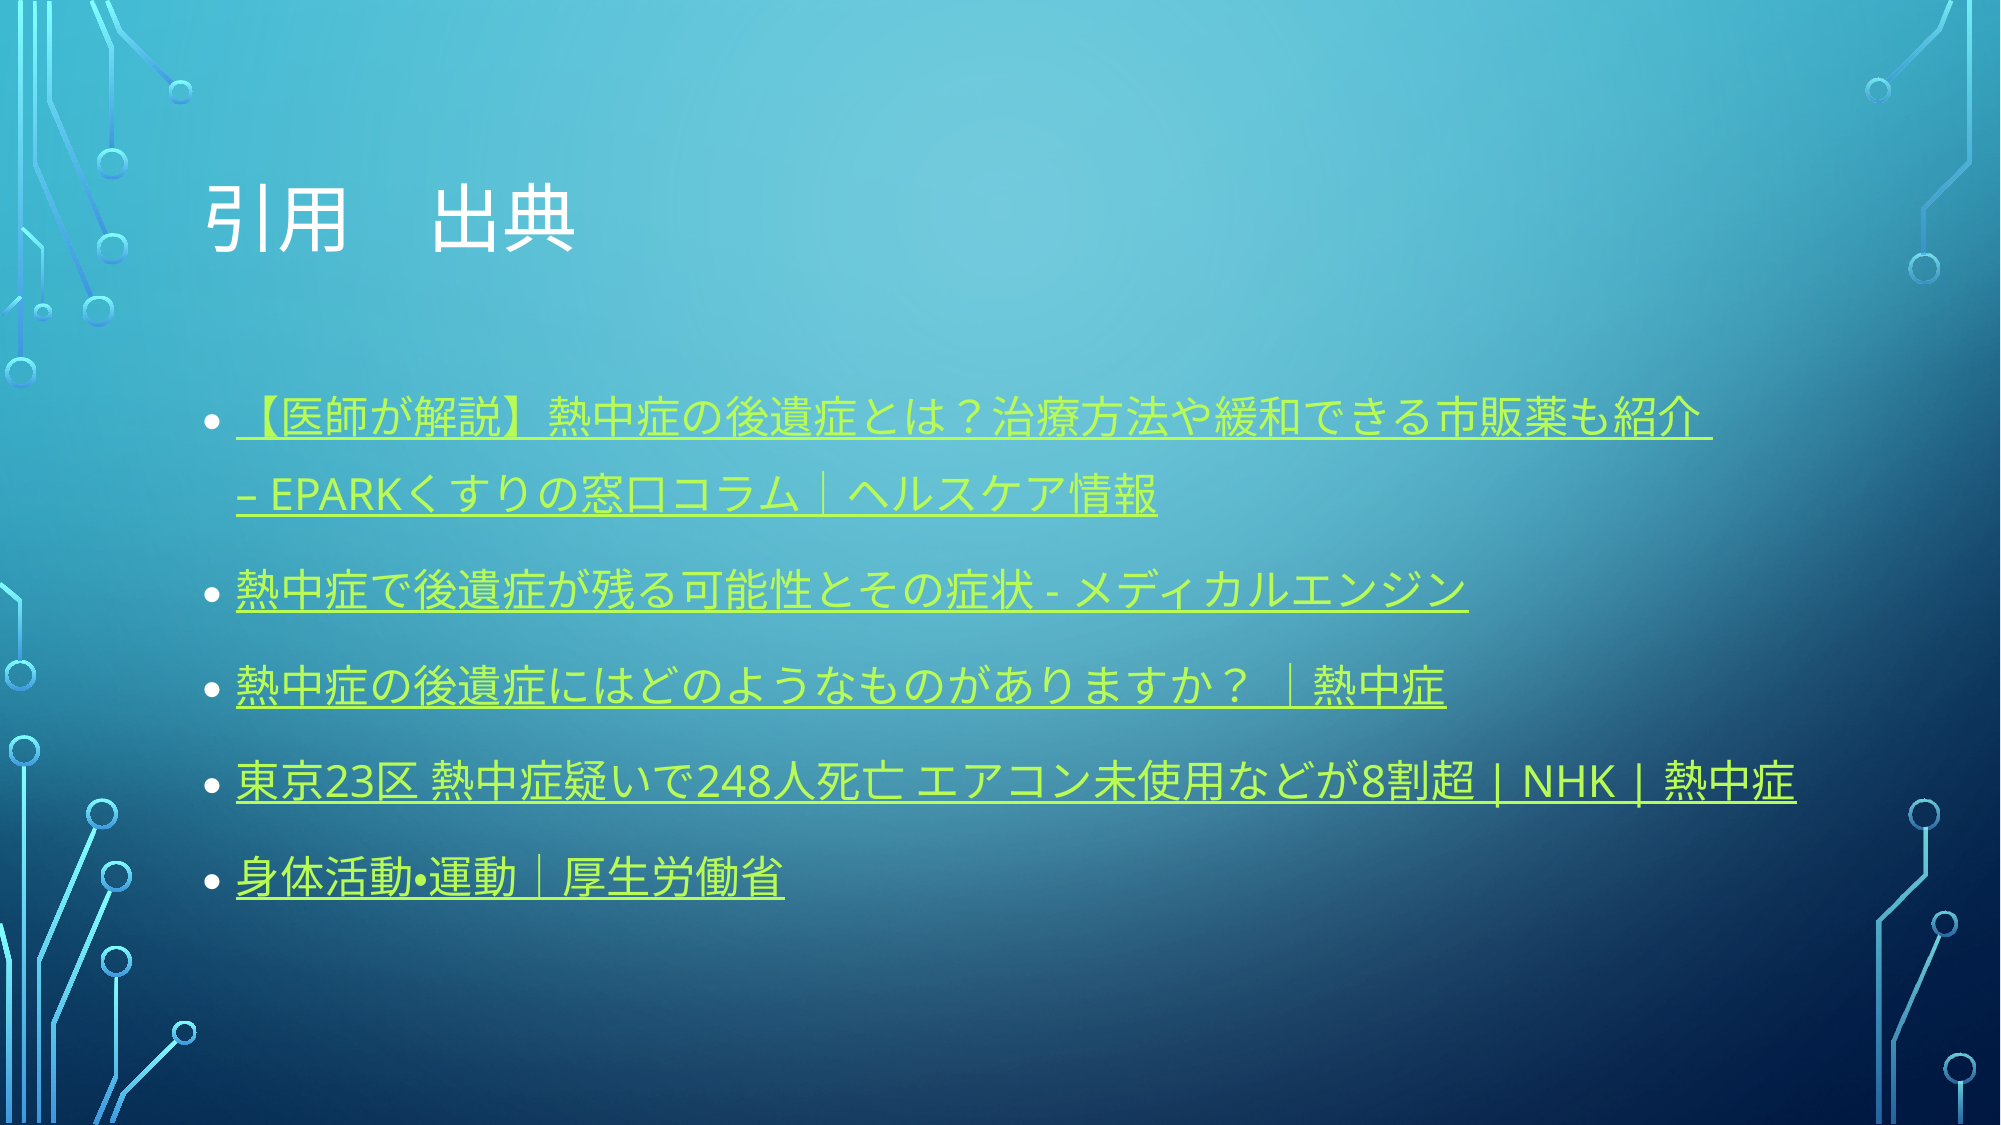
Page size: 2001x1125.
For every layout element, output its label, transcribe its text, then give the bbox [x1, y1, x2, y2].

list 【医師が解説】熱中症の後遺症とは？治療方法や緩和できる市販薬も紹介 – EPARKくすりの窓口コラム｜ヘルスケア情報 熱中症で後遺症が残る可能性とその症状 - メディカルエンジン 熱中症の後遺症にはどのようなものがありますか？ ｜熱中症 東京23区 熱中症疑いで248人死亡 エアコン未使用などが8割超 | NHK | 熱中症 身体活動・運動｜厚生労働省 [187, 369, 1813, 950]
title 引用 出典 [187, 101, 1813, 344]
